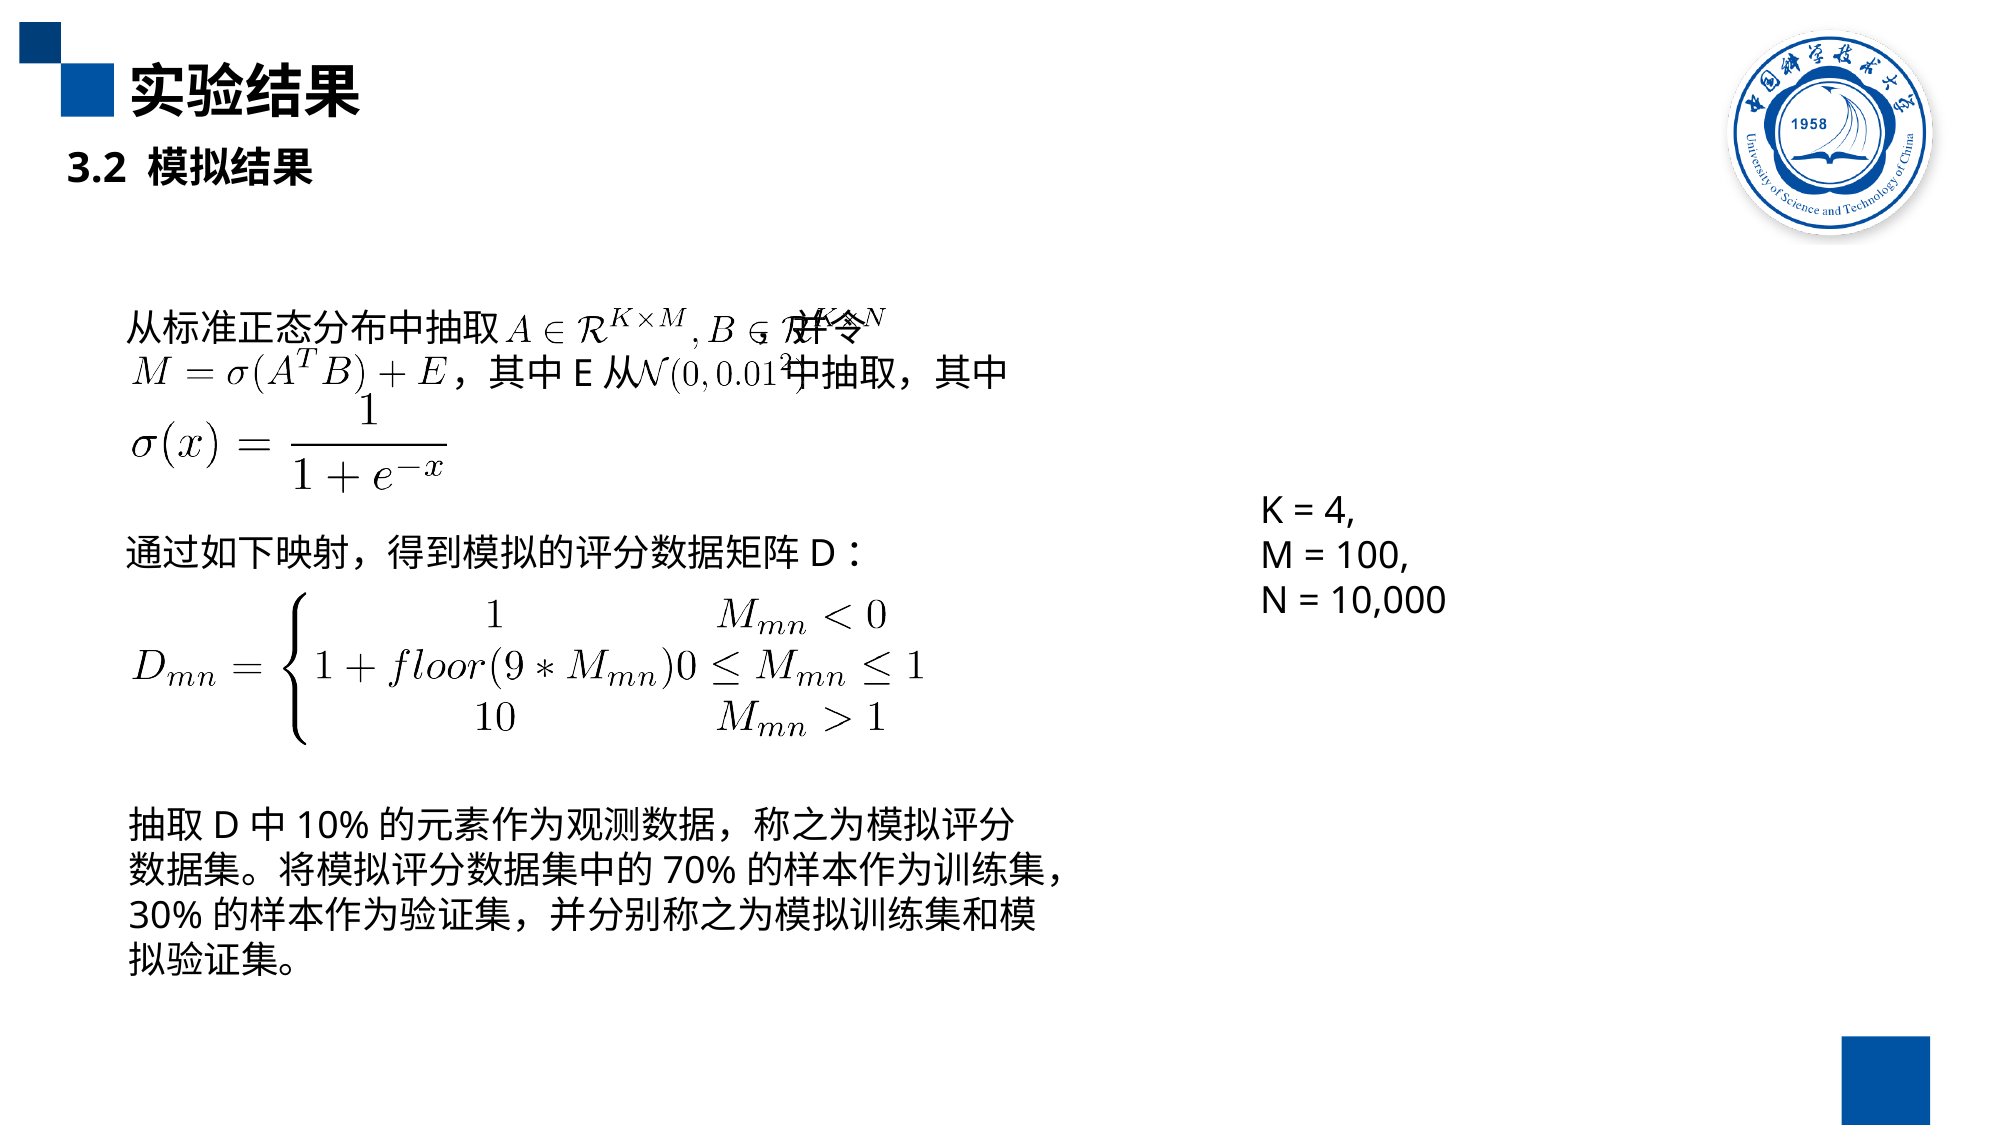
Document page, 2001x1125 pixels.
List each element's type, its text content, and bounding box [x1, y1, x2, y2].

text_box 实验结果 [113, 47, 1000, 132]
text_box 3.2 模拟结果 [52, 132, 330, 198]
picture [132, 348, 447, 493]
picture [633, 353, 804, 394]
picture [505, 308, 886, 349]
text_box K = 4, M = 100, N = 10,000 [1245, 478, 1988, 629]
picture [1720, 19, 1950, 246]
text_box 抽取D中10%的元素作为观测数据，称之为模拟评分数据集。将模拟评分数据集中的70%的样本作为训练集，30%的样本作为验证集，并分别称之为模拟训练集和模拟验证集。 [114, 793, 1065, 989]
slide_number [1771, 1050, 2000, 1111]
picture [132, 592, 923, 746]
text_box 从标准正态分布中抽取 ，并令 ，其中E从 中抽取，其中 通过如下映射，得到模拟的评分数据矩阵D： [110, 296, 1096, 627]
